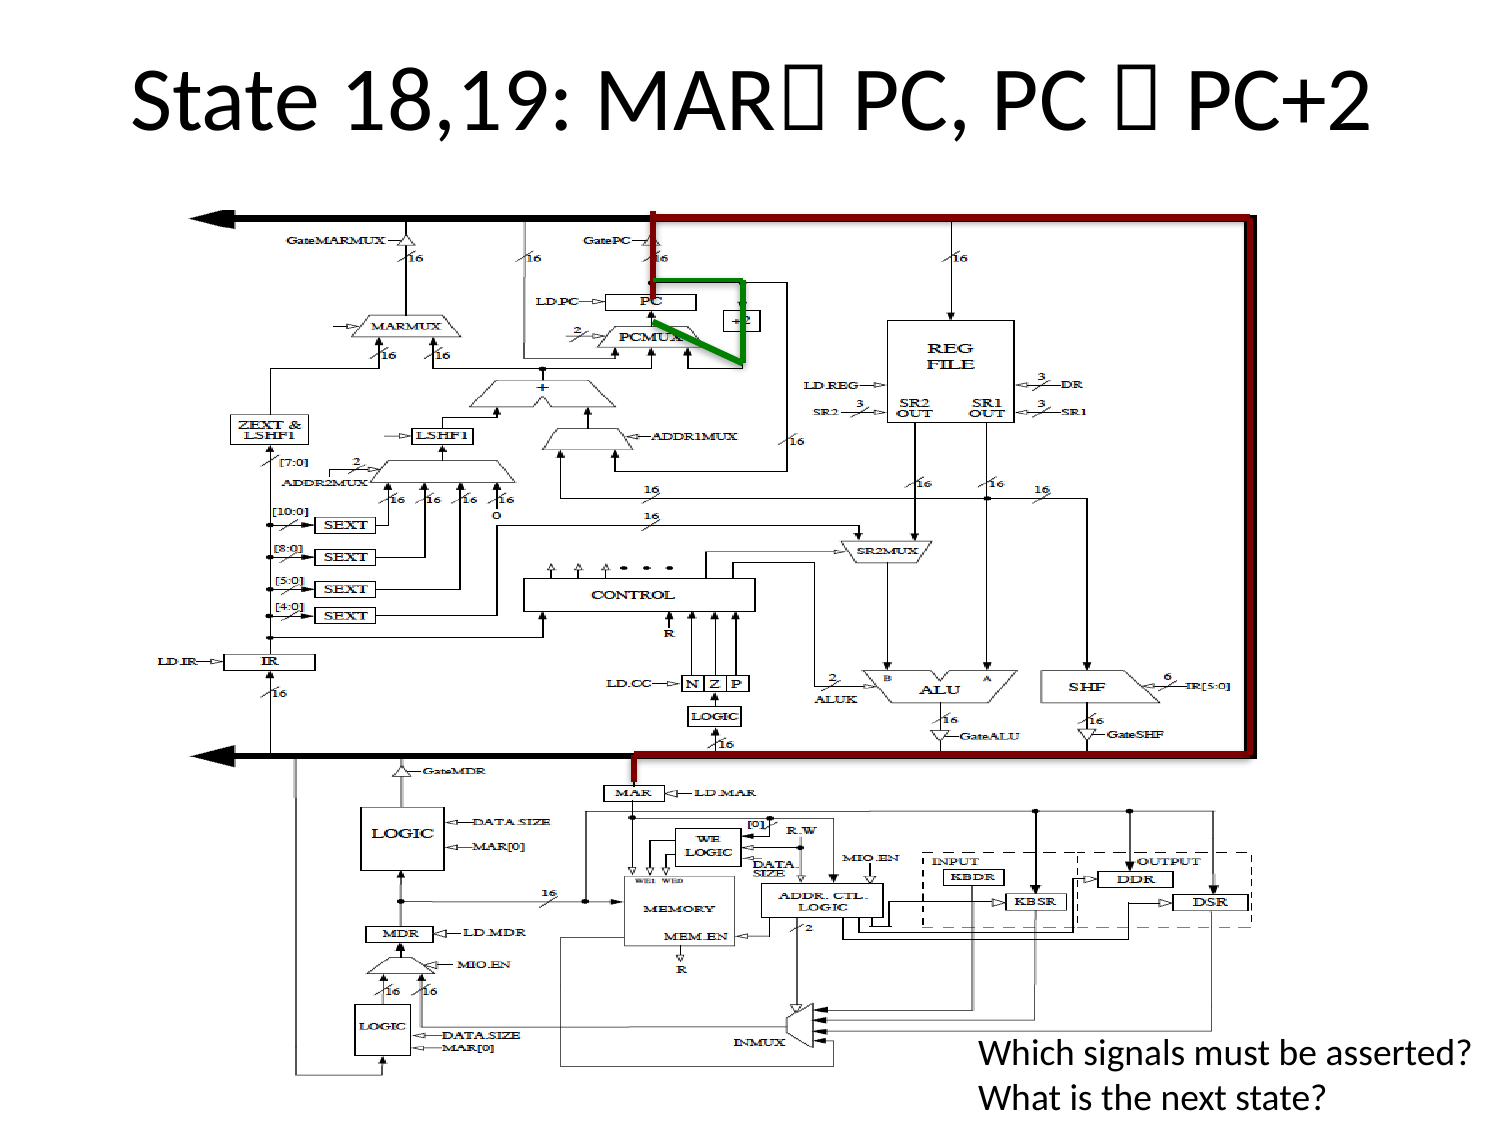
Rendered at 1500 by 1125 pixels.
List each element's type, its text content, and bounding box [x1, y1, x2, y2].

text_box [633, 210, 1251, 783]
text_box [652, 279, 744, 364]
text_box Which signals must be asserted? What is the next state? [963, 1090, 1489, 1125]
picture [69, 210, 1500, 1081]
title State 18,19: MAR PC, PC  PC+2 [39, 0, 1465, 188]
